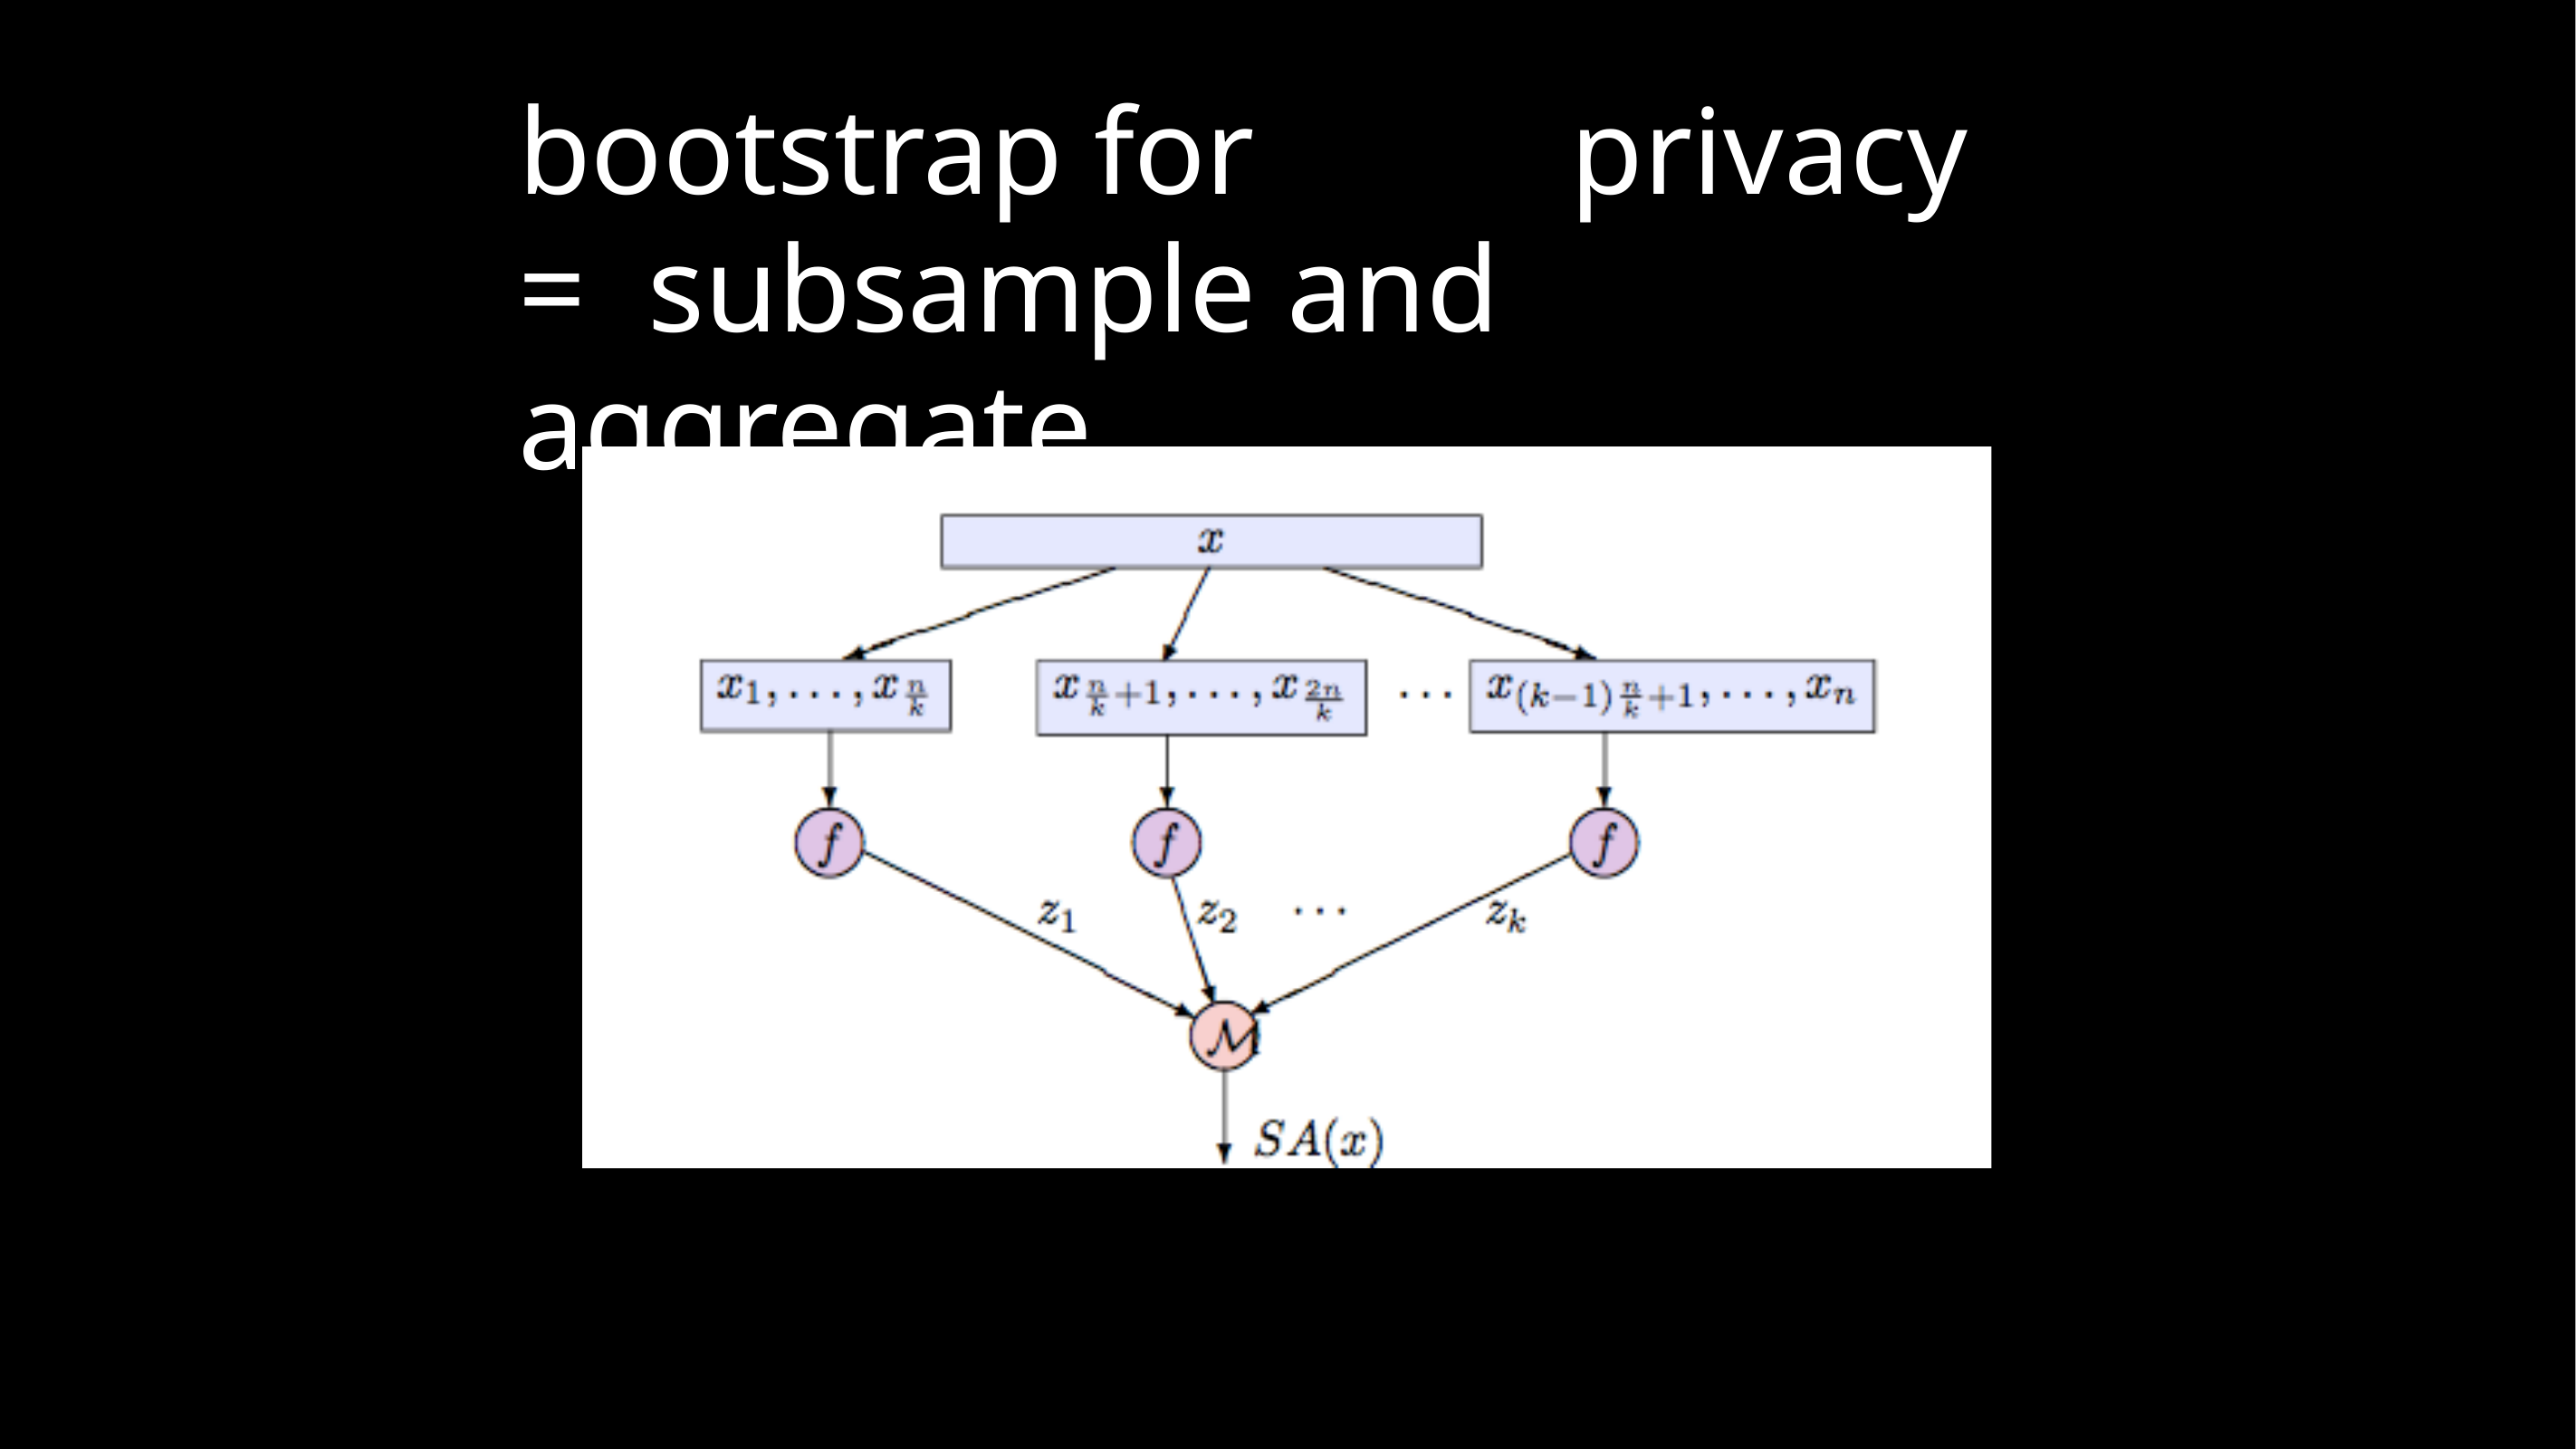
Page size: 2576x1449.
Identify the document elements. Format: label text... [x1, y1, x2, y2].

text_box [582, 446, 1992, 1168]
title bootstrap for privacy = subsample and aggregate [516, 70, 2059, 494]
